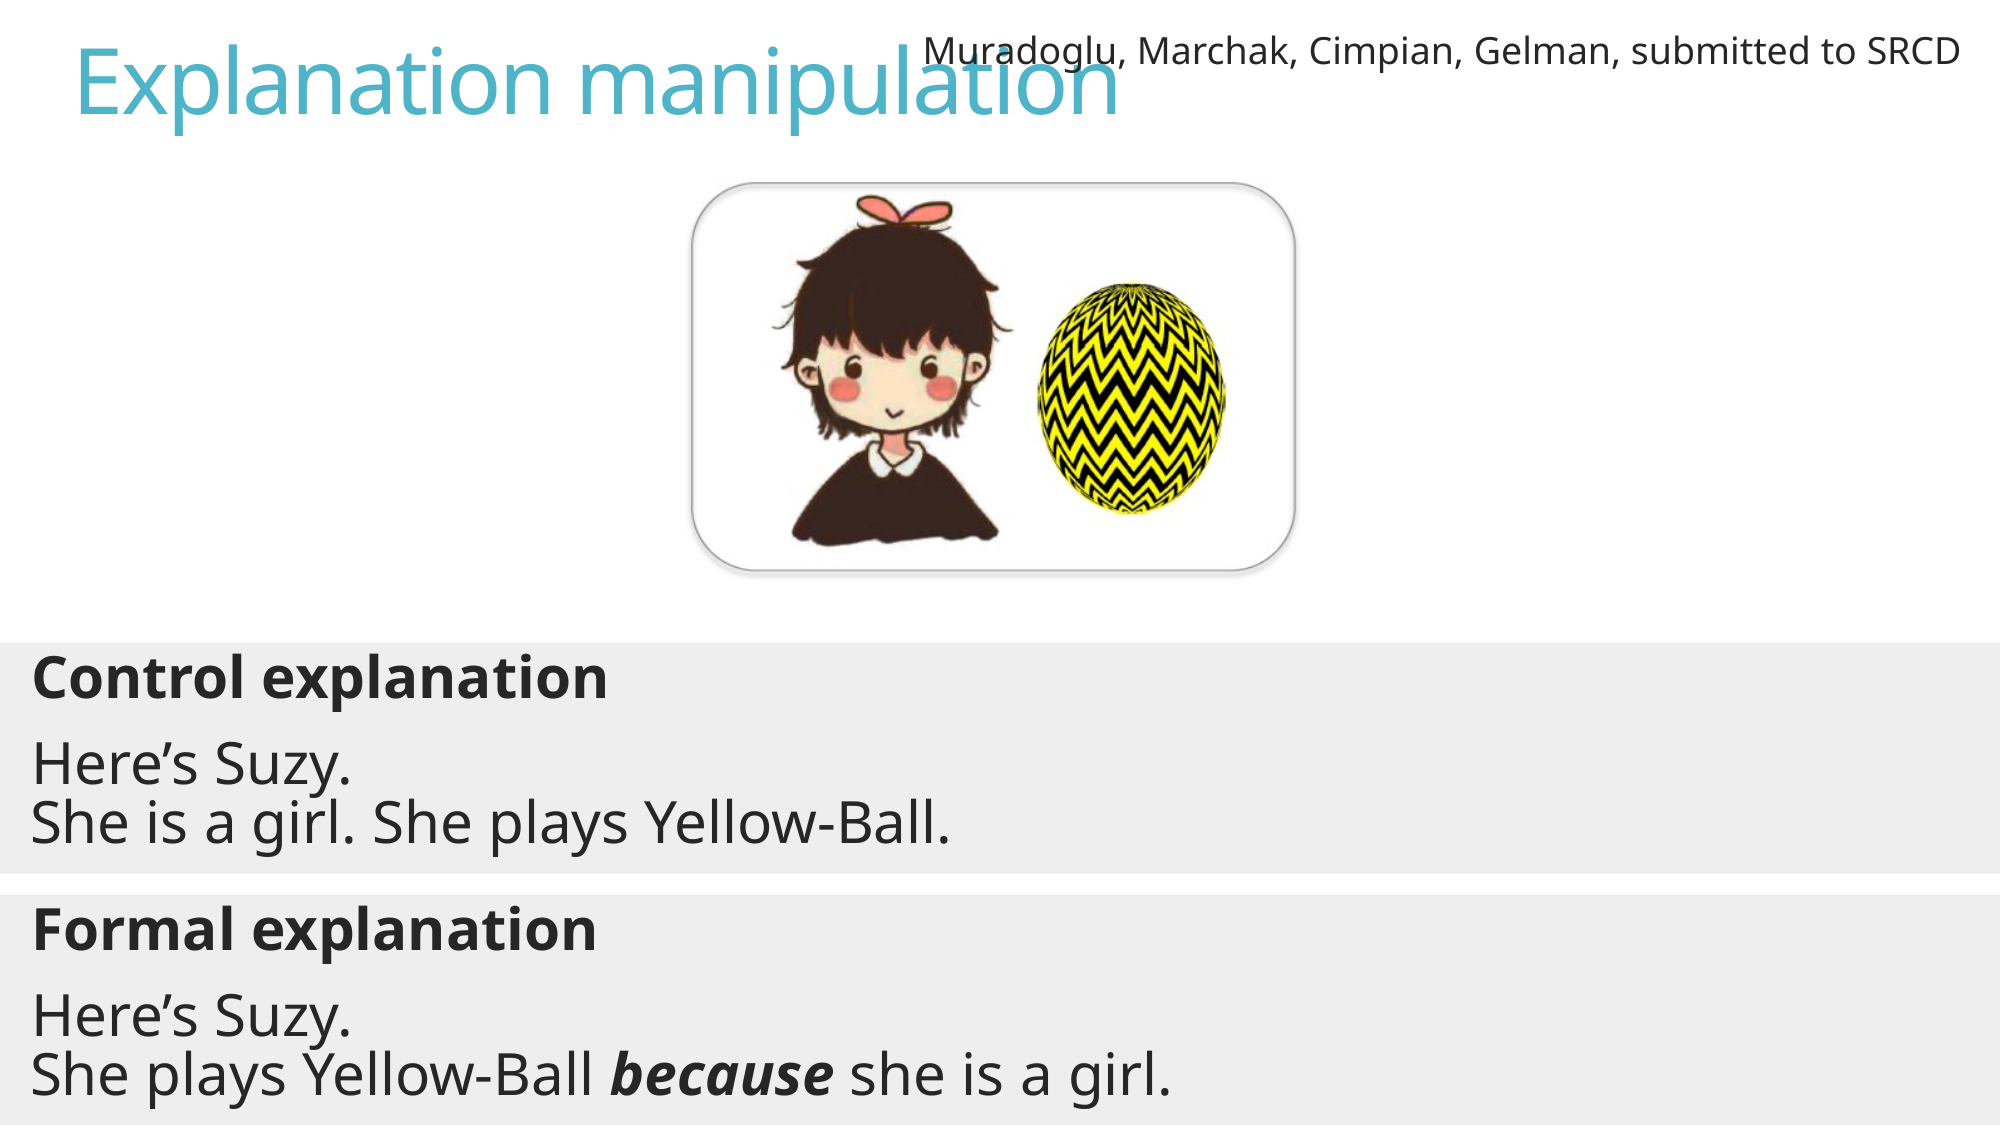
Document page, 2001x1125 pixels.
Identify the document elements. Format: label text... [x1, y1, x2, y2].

title Explanation manipulation [57, 0, 1825, 223]
picture [664, 161, 1335, 611]
list Formal explanation Here’s Suzy. She plays Yellow-Ball because she is a girl. [0, 894, 2000, 1125]
text_box Muradoglu, Marchak, Cimpian, Gelman, submitted to SRCD [371, 26, 1978, 86]
text_box Control explanation Here’s Suzy. She is a girl. She plays Yellow-Ball. [0, 643, 2000, 874]
